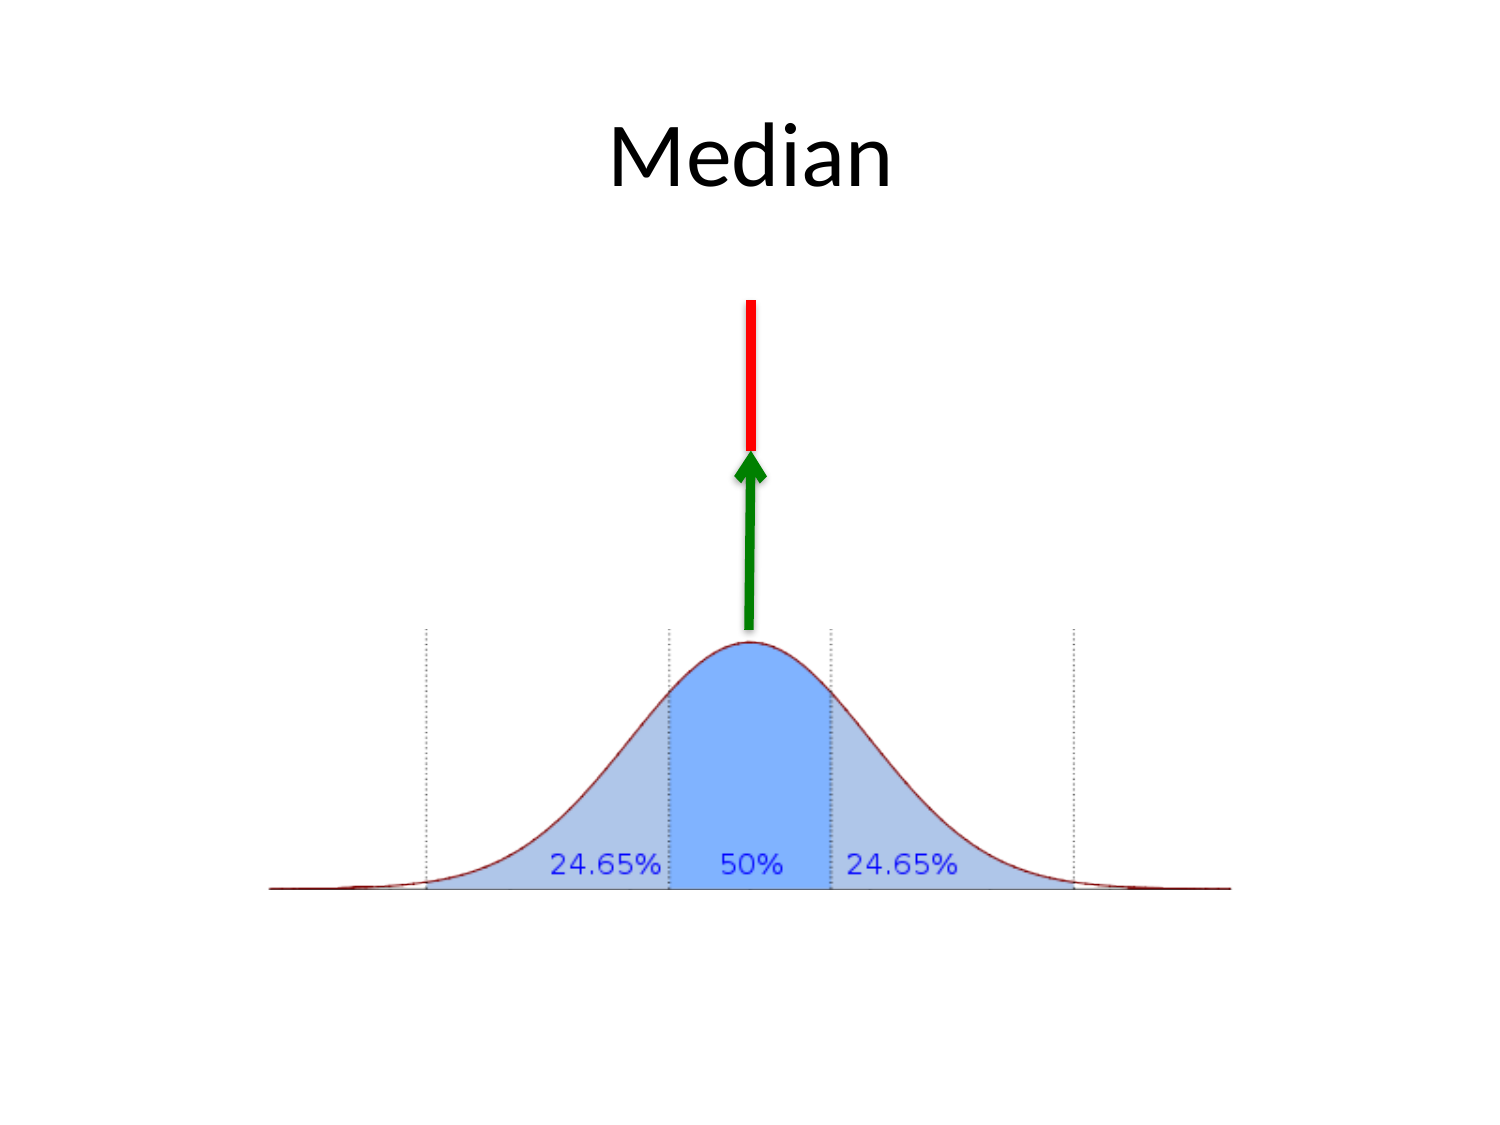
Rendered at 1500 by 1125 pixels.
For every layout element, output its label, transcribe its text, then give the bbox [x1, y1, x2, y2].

text_box Median [593, 87, 909, 212]
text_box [748, 450, 752, 631]
picture [233, 629, 1265, 890]
